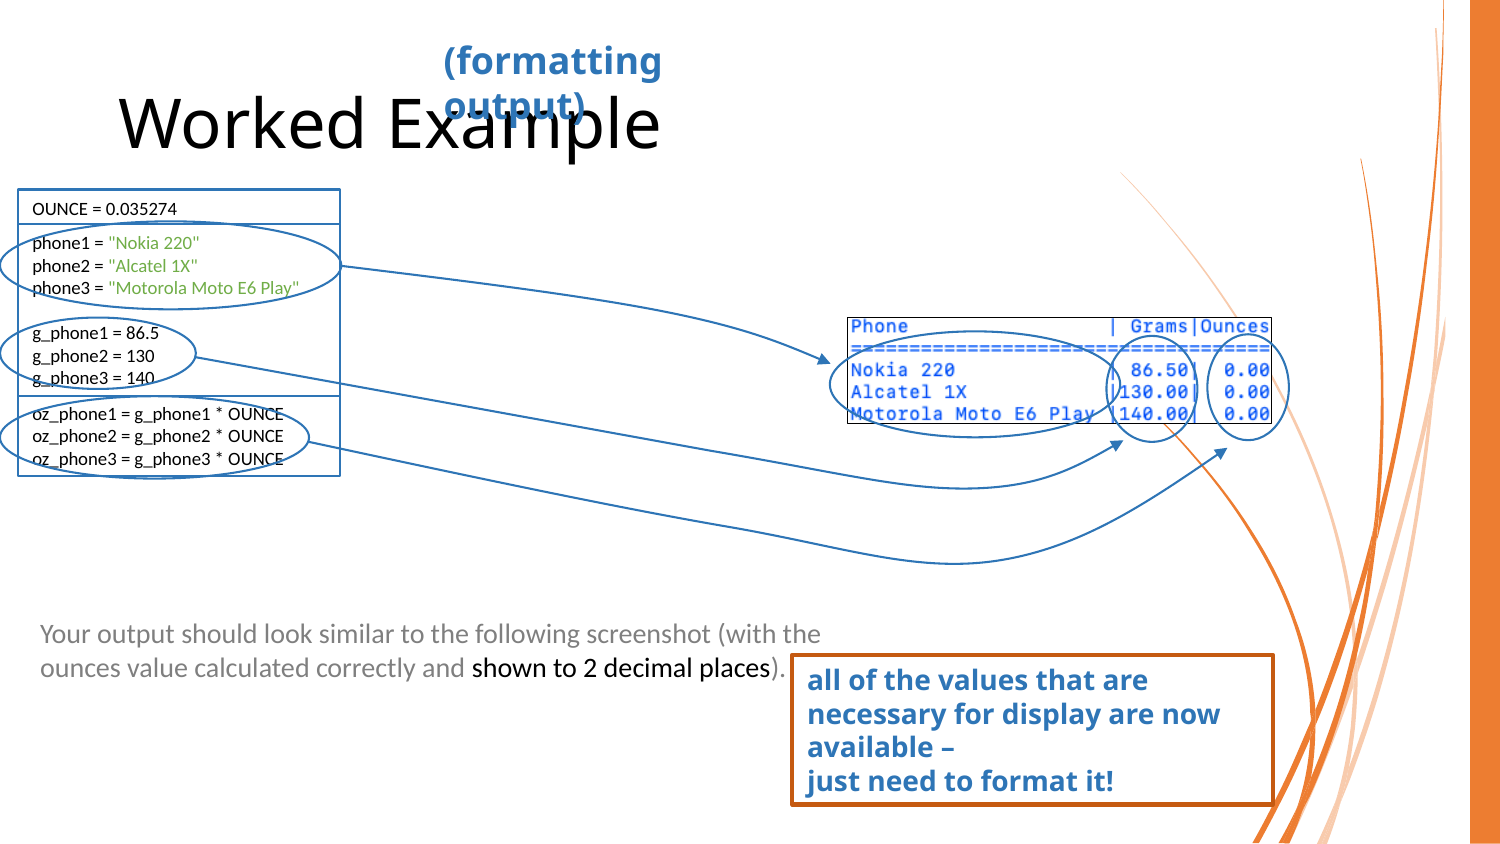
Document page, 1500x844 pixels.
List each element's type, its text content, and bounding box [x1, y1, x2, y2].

text_box phone1 = "Nokia 220" phone2 = "Alcatel 1X" phone3 = "Motorola Moto E6 Play" g_phone1 = 86.5 g_phone2 = 130 g_phone3 = 140 [240, 223, 341, 257]
text_box [954, 424, 1075, 433]
text_box phone1 = "Nokia 220" phone2 = "Alcatel 1X" phone3 = "Motorola Moto E6 Play" g_phone1 = 86.5 g_phone2 = 130 g_phone3 = 140 [17, 359, 341, 396]
text_box OUNCE = 0.035274 [17, 189, 341, 223]
text_box (formatting output) [428, 29, 807, 135]
text_box [828, 358, 847, 411]
text_box Your output should look similar to the following screenshot (with the ounces value calculated correctly and shown to 2 decimal places). [25, 608, 865, 691]
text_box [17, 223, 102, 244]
text_box all of the values that are necessary for display are now available – just need to format it! [792, 654, 1273, 805]
text_box [308, 440, 1228, 565]
title Worked Example [103, 44, 1397, 208]
text_box [0, 220, 343, 311]
text_box [1217, 342, 1290, 442]
text_box oz_phone1 = g_phone1 * OUNCE oz_phone2 = g_phone2 * OUNCE oz_phone3 = g_phone3 * OUNCE [201, 396, 341, 442]
text_box [0, 395, 311, 480]
text_box oz_phone1 = g_phone1 * OUNCE oz_phone2 = g_phone2 * OUNCE oz_phone3 = g_phone3 * OUNCE [218, 444, 341, 477]
text_box oz_phone1 = g_phone1 * OUNCE oz_phone2 = g_phone2 * OUNCE oz_phone3 = g_phone3 * OUNCE [17, 396, 108, 416]
text_box [1116, 424, 1188, 443]
picture [847, 317, 1272, 424]
text_box phone1 = "Nokia 220" phone2 = "Alcatel 1X" phone3 = "Motorola Moto E6 Play" g_phone1 = 86.5 g_phone2 = 130 g_phone3 = 140 [17, 273, 341, 370]
text_box [0, 316, 197, 390]
text_box [341, 264, 831, 365]
text_box [195, 356, 1124, 447]
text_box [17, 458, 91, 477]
